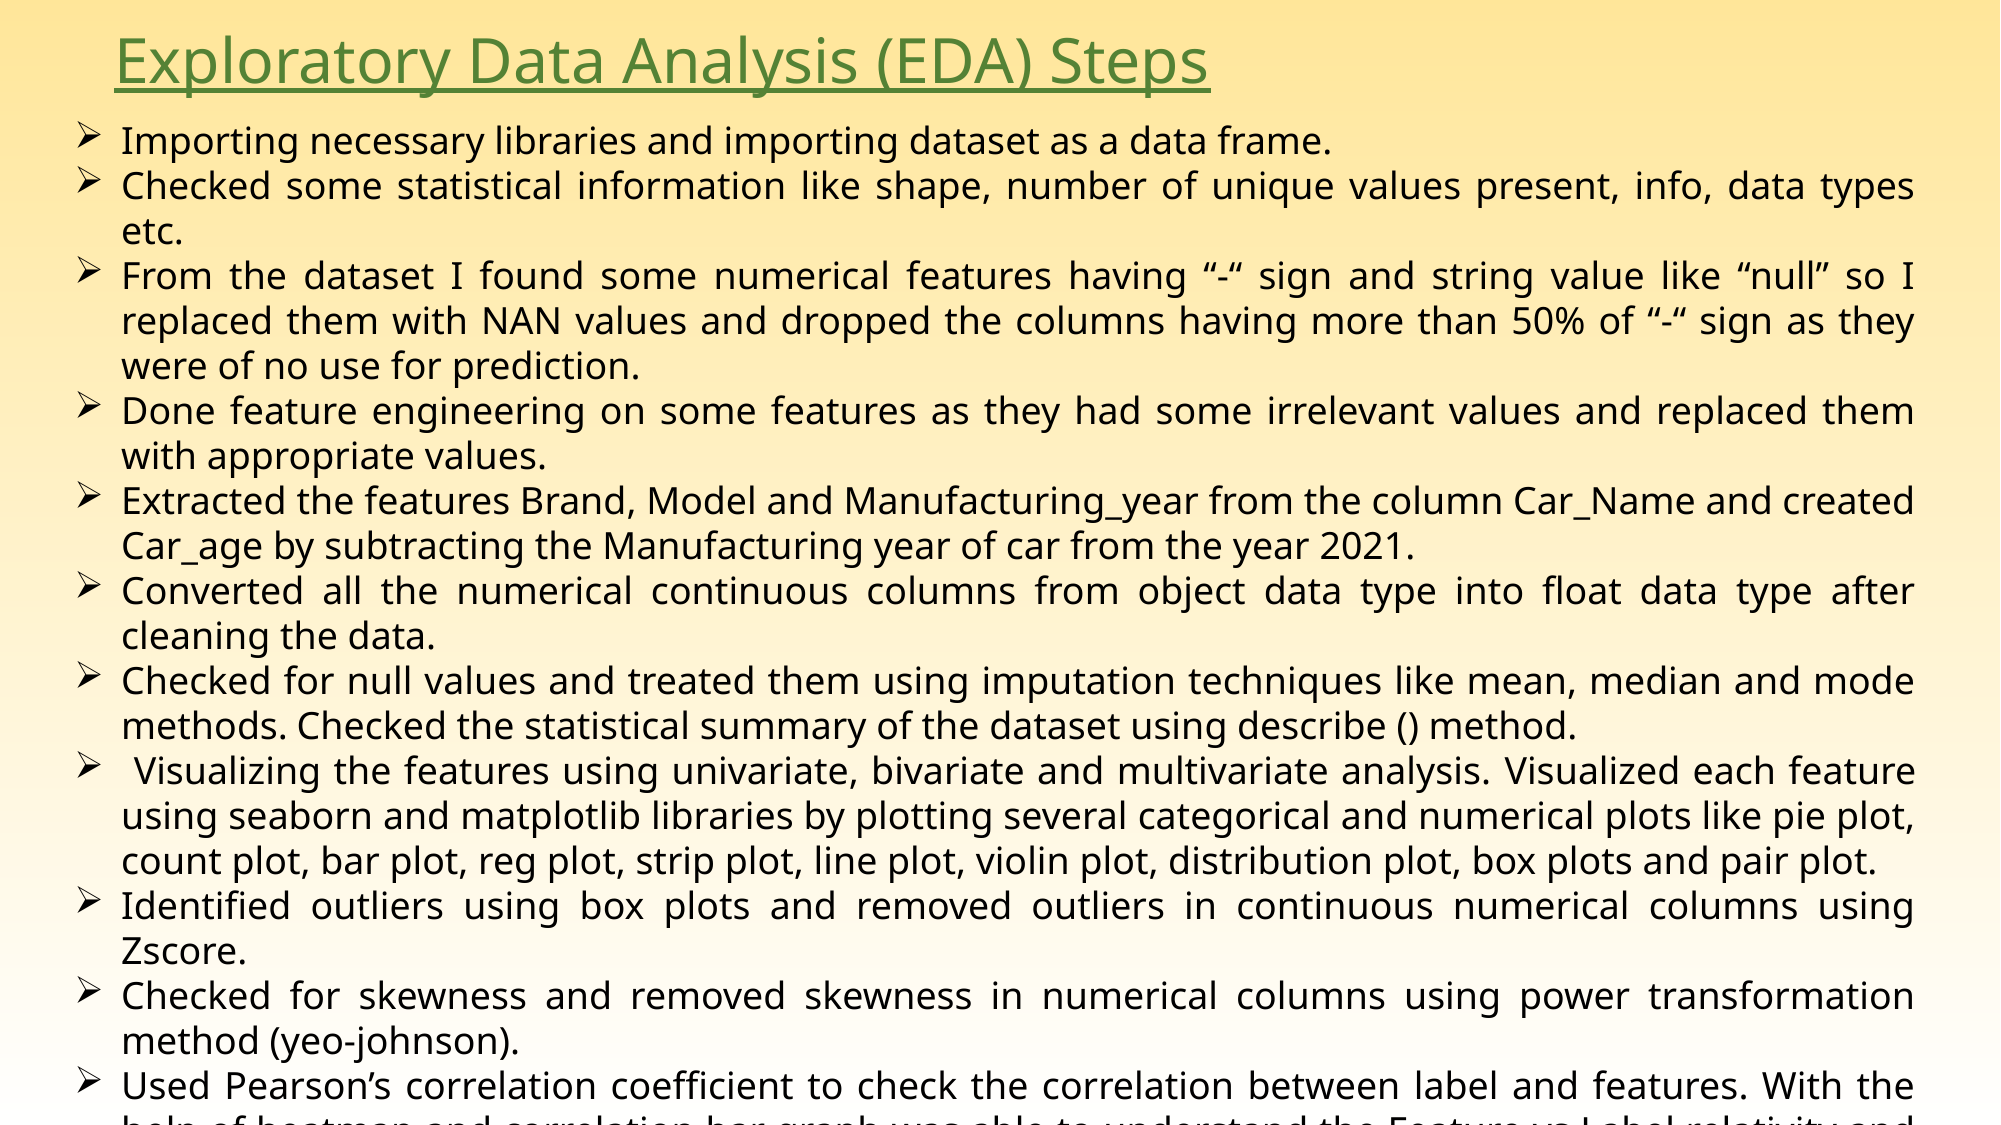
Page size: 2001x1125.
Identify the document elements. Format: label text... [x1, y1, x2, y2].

text_box Exploratory Data Analysis (EDA) Steps [99, 13, 1915, 104]
text_box Importing necessary libraries and importing dataset as a data frame. Checked some statistical information like shape, number of unique values present, info, data types etc. From the dataset I found some numerical features having “-“ sign and string value like “null” so I replaced them with NAN values and dropped the columns having more than 50% of “-“ sign as they were of no use for prediction. Done feature engineering on some features as they had some irrelevant values and replaced them with appropriate values. Extracted the features Brand, Model and Manufacturing_year from the column Car_Name and created Car_age by subtracting the Manufacturing year of car from the year 2021. Converted all the numerical continuous columns from object data type into float data type after cleaning the data. Checked for null values and treated them using imputation techniques like mean, median and mode methods. Checked the statistical summary of the dataset using describe () method. Visualizing the features using univariate, bivariate and multivariate analysis. Visualized each feature using seaborn and matplotlib libraries by plotting several categorical and numerical plots like pie plot, count plot, bar plot, reg plot, strip plot, line plot, violin plot, distribution plot, box plots and pair plot. Identified outliers using box plots and removed outliers in continuous numerical columns using Zscore. Checked for skewness and removed skewness in numerical columns using power transformation method (yeo-johnson). Used Pearson’s correlation coefficient to check the correlation between label and features. With the help of heatmap and correlation bar graph was able to understand the Feature vs Label relativity and insights on multicollinearity amongst the feature columns. [59, 109, 1932, 1125]
